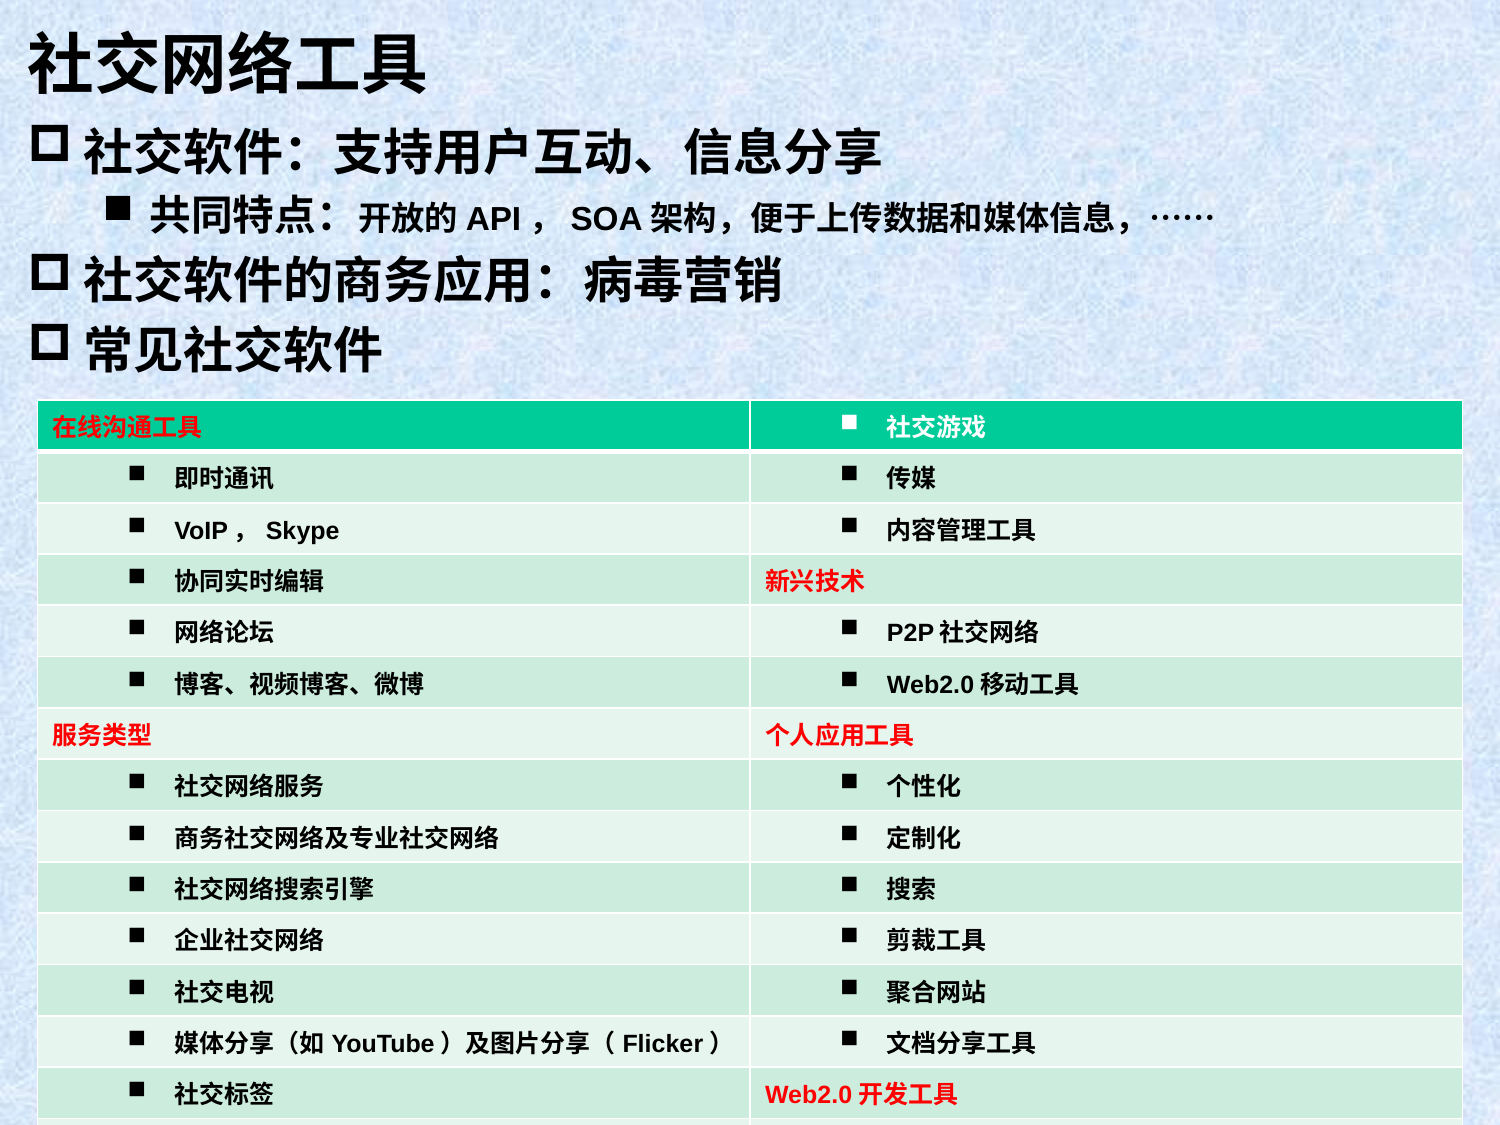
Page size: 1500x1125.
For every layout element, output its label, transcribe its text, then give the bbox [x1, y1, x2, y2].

table_cell 社交电视 [38, 965, 749, 1015]
table_cell 社交网络服务 [38, 760, 749, 810]
table_cell 定制化 [751, 811, 1462, 861]
table_cell P2P社交网络 [751, 606, 1462, 656]
table_cell 剪裁工具 [751, 914, 1462, 964]
table_cell 博客、视频博客、微博 [38, 657, 749, 707]
table_cell 网络论坛 [38, 606, 749, 656]
picture [0, 0, 1500, 1125]
table_cell 传媒 [751, 454, 1462, 502]
table_cell 商务社交网络及专业社交网络 [38, 811, 749, 861]
table_cell 新兴技术 [751, 555, 1462, 604]
list 社交软件：支持用户互动、信息分享 共同特点：开放的API，SOA架构，便于上传数据和媒体信息，…… 社交软件的商务应用：病毒营销 常见社交软件 [12, 112, 1488, 401]
table_cell Web2.0移动工具 [751, 657, 1462, 707]
table_cell 协同实时编辑 [38, 555, 749, 604]
table_cell 聚合网站 [751, 965, 1462, 1015]
table_cell 个人应用工具 [751, 709, 1462, 758]
table_cell Web2.0开发工具 [751, 1068, 1462, 1118]
table_cell Web Service通用服务平台 [751, 1119, 1462, 1125]
table_cell VoIP，Skype [38, 504, 749, 553]
table_header 社交游戏 [751, 401, 1462, 449]
table_cell 搜索 [751, 863, 1462, 912]
title 社交网络工具 [12, 10, 1488, 112]
table_cell 虚拟世界，多人网络游戏 [38, 1119, 749, 1125]
table_cell 媒体分享（如YouTube）及图片分享（Flicker） [38, 1017, 749, 1066]
table_cell 内容管理工具 [751, 504, 1462, 553]
table_cell 社交标签 [38, 1068, 749, 1118]
table_header 在线沟通工具 [38, 401, 749, 449]
table_cell 企业社交网络 [38, 914, 749, 964]
table_cell 即时通讯 [38, 454, 749, 502]
table_cell 个性化 [751, 760, 1462, 810]
table_cell 服务类型 [38, 709, 749, 758]
table_cell 文档分享工具 [751, 1017, 1462, 1066]
table_cell 社交网络搜索引擎 [38, 863, 749, 912]
